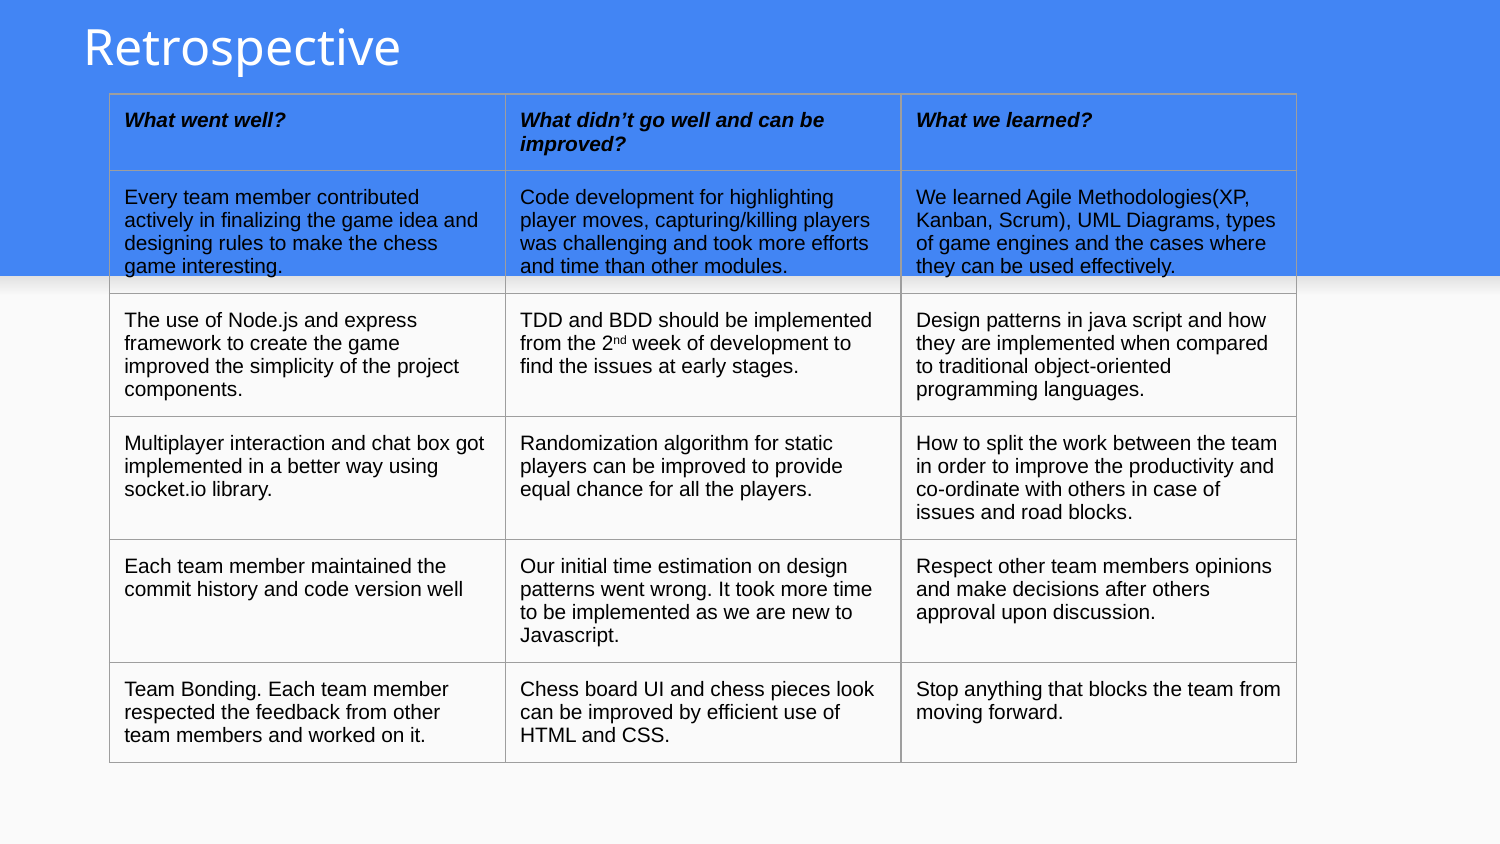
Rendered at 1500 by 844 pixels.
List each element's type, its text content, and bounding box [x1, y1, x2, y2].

table_cell Chess board UI and chess pieces look can be improved by efficient use of HTML and CSS. [506, 663, 900, 762]
table_cell How to split the work between the team in order to improve the productivity and co-ordinate with others in case of issues and road blocks. [902, 417, 1296, 539]
table_cell Code development for highlighting player moves, capturing/killing players was challenging and took more efforts and time than other modules. [506, 171, 900, 293]
title Retrospective [51, 0, 1449, 94]
table_header What we learned? [902, 95, 1296, 170]
table_header What didn’t go well and can be improved? [506, 95, 900, 170]
table_cell TDD and BDD should be implemented from the 2nd week of development to find the issues at early stages. [506, 294, 900, 416]
table_cell Team Bonding. Each team member respected the feedback from other team members and worked on it. [110, 663, 505, 762]
table_cell We learned Agile Methodologies(XP, Kanban, Scrum), UML Diagrams, types of game engines and the cases where they can be used effectively. [902, 171, 1296, 293]
table_cell Our initial time estimation on design patterns went wrong. It took more time to be implemented as we are new to Javascript. [506, 540, 900, 662]
table_cell Design patterns in java script and how they are implemented when compared to traditional object-oriented programming languages. [902, 294, 1296, 416]
table_cell Multiplayer interaction and chat box got implemented in a better way using socket.io library. [110, 417, 505, 539]
table_cell Every team member contributed actively in finalizing the game idea and designing rules to make the chess game interesting. [110, 171, 505, 293]
table_cell Each team member maintained the commit history and code version well [110, 540, 505, 662]
table_cell The use of Node.js and express framework to create the game improved the simplicity of the project components. [110, 294, 505, 416]
table_cell Stop anything that blocks the team from moving forward. [902, 663, 1296, 762]
table_header What went well? [110, 95, 505, 170]
table_cell Respect other team members opinions and make decisions after others approval upon discussion. [902, 540, 1296, 662]
table_cell Randomization algorithm for static players can be improved to provide equal chance for all the players. [506, 417, 900, 539]
